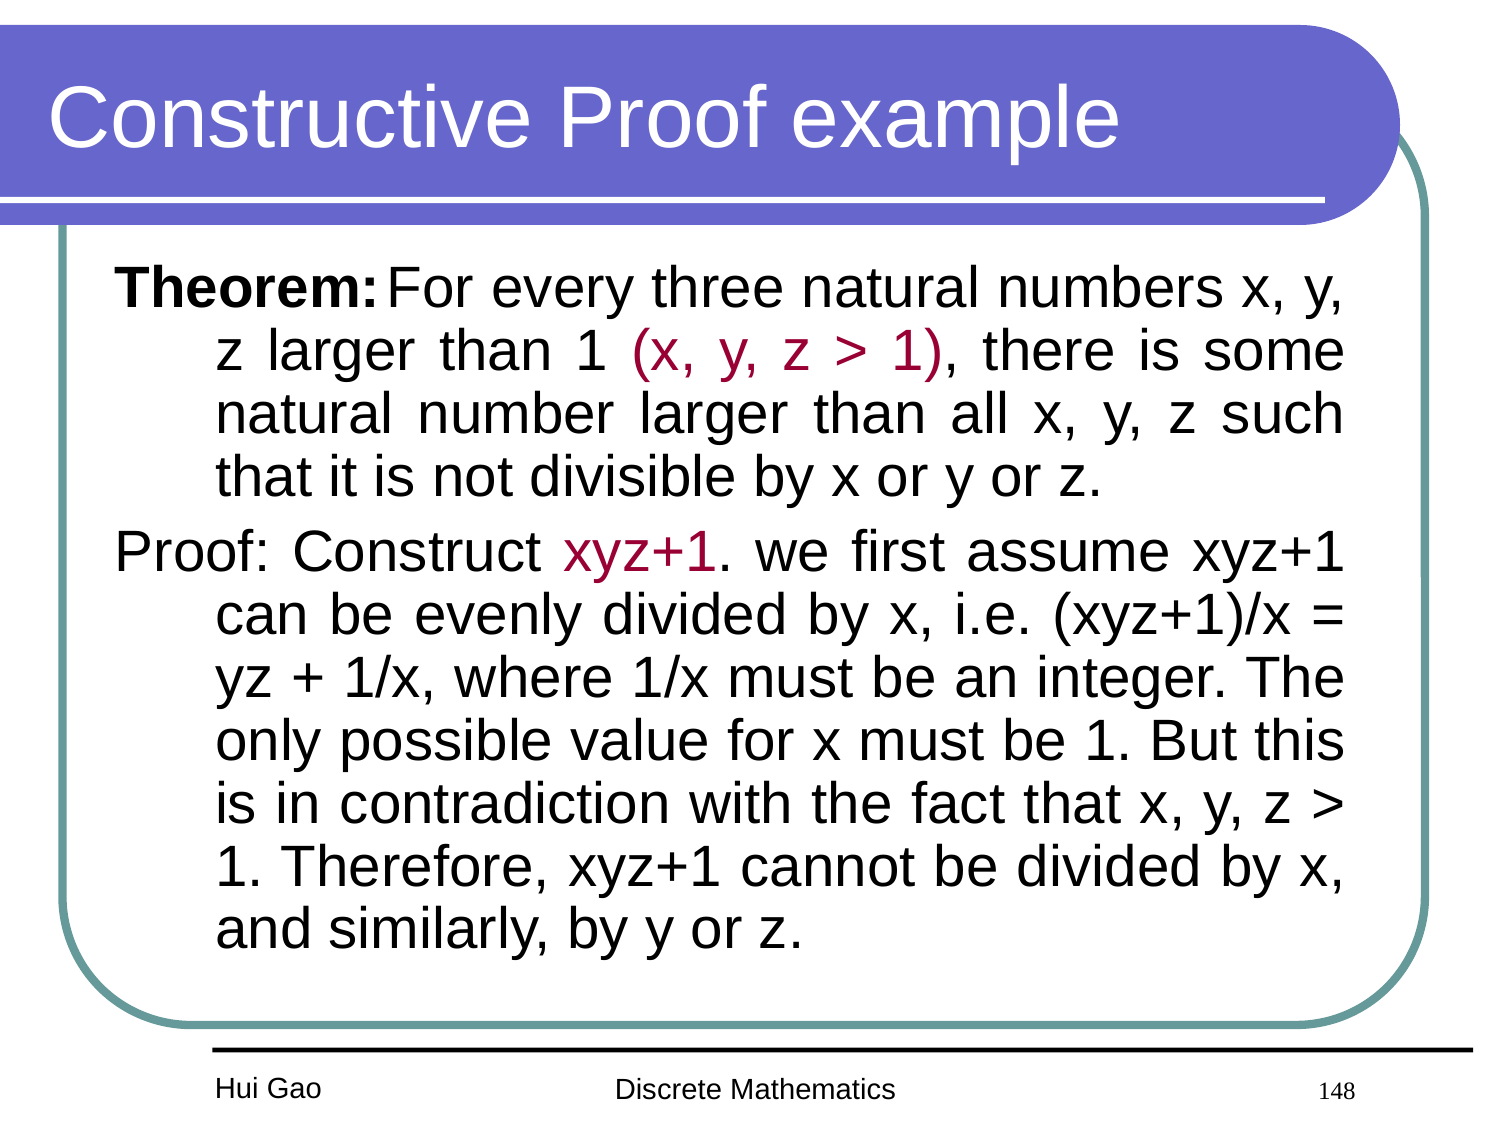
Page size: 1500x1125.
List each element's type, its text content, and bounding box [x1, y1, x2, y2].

list Theorem: For every three natural numbers x, y, z larger than 1 (x, y, z > 1), there is some natural number larger than all x, y, z such that it is not divisible by x or y or z. Proof: Construct xyz+1. we first assume xyz+1 can be evenly divided by x, i.e. (xyz+1)/x = yz + 1/x, where 1/x must be an integer. The only possible value for x must be 1. But this is in contradiction with the fact that x, y, z > 1. Therefore, xyz+1 cannot be divided by x, and similarly, by y or z. [99, 249, 1363, 988]
title Constructive Proof example [31, 37, 1348, 188]
